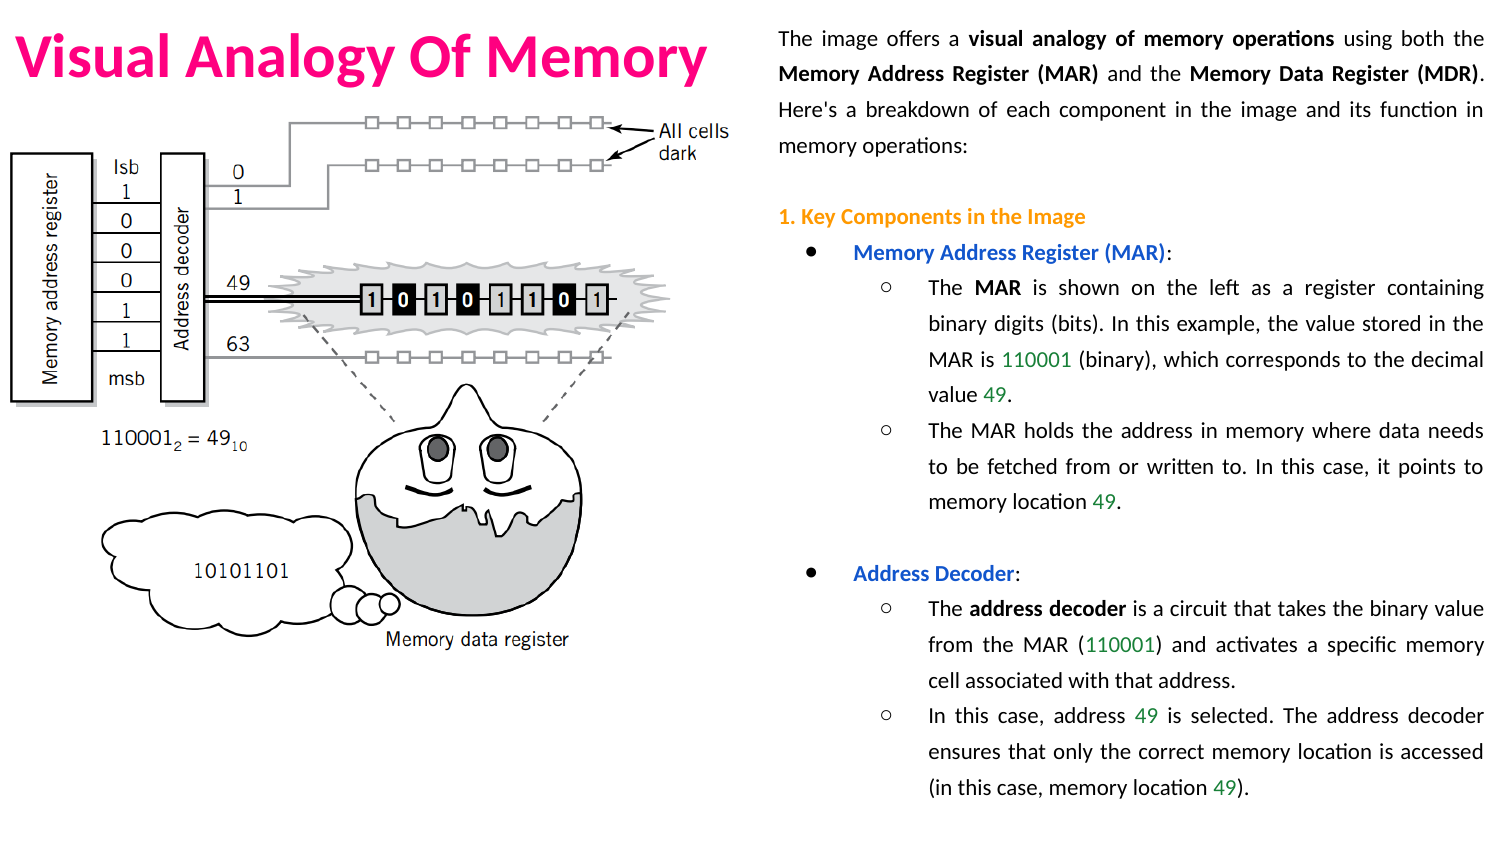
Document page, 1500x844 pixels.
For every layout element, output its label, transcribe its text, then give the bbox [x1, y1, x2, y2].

list The image offers a visual analogy of memory operations using both the Memory Address Register (MAR) and the Memory Data Register (MDR). Here's a breakdown of each component in the image and its function in memory operations: 1. Key Components in the Image Memory Address Register (MAR): The MAR is shown on the left as a register containing binary digits (bits). In this example, the value stored in the MAR is 110001 (binary), which corresponds to the decimal value 49. The MAR holds the address in memory where data needs to be fetched from or written to. In this case, it points to memory location 49. Address Decoder: The address decoder is a circuit that takes the binary value from the MAR (110001) and activates a specific memory cell associated with that address. In this case, address 49 is selected. The address decoder ensures that only the correct memory location is accessed (in this case, memory location 49). [763, 0, 1500, 844]
title Visual Analogy Of Memory [0, 0, 763, 94]
picture [4, 103, 732, 653]
